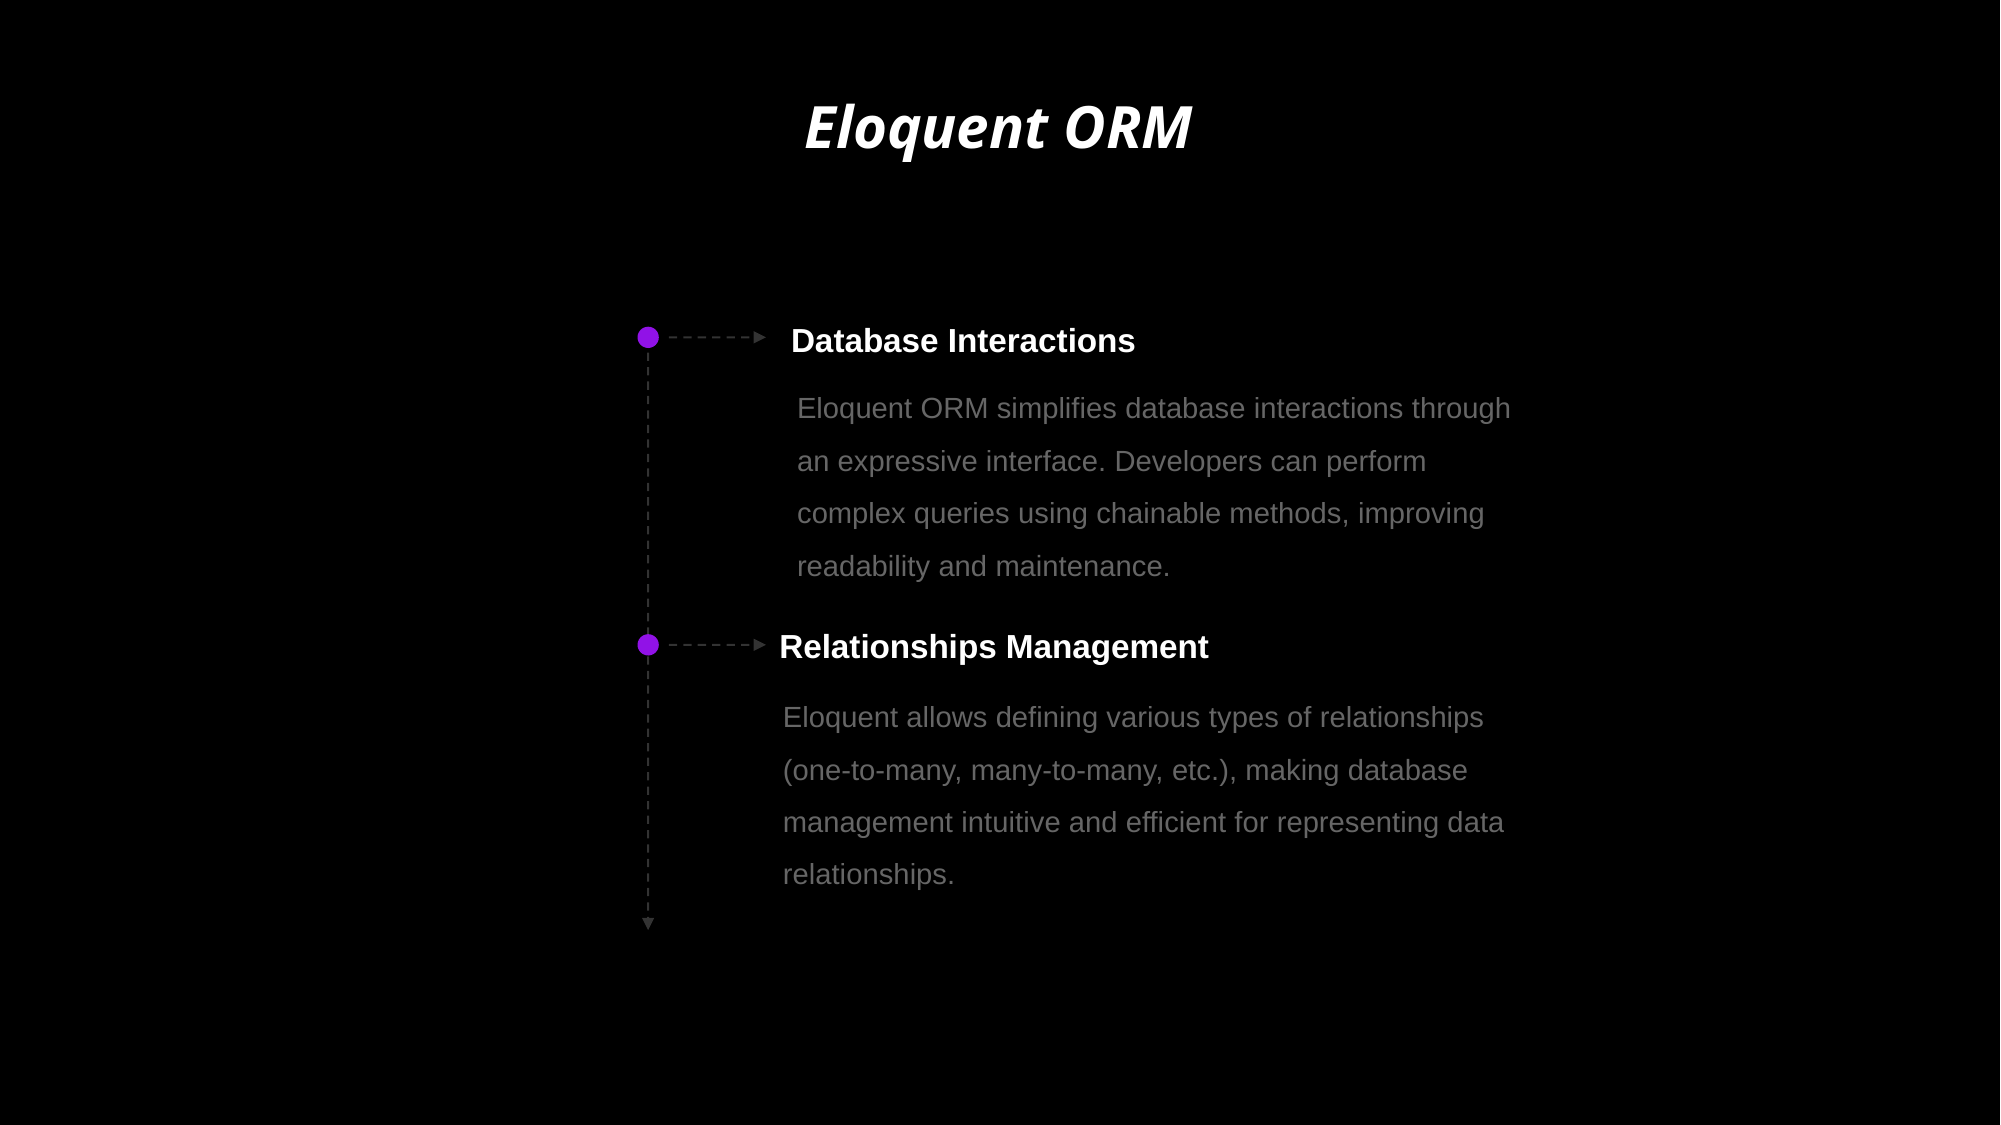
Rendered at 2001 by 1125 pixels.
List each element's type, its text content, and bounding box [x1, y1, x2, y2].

text_box Database Interactions [775, 311, 1184, 367]
text_box Relationships Management [764, 617, 1234, 673]
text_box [637, 326, 660, 931]
text_box Eloquent ORM simplifies database interactions through an expressive interface. Developers can perform complex queries using chainable methods, improving readability and maintenance. [782, 364, 1546, 590]
title Eloquent ORM [108, 0, 1890, 169]
text_box Eloquent allows defining various types of relationships (one-to-many, many-to-many, etc.), making database management intuitive and efficient for representing data relationships. [767, 673, 1532, 899]
